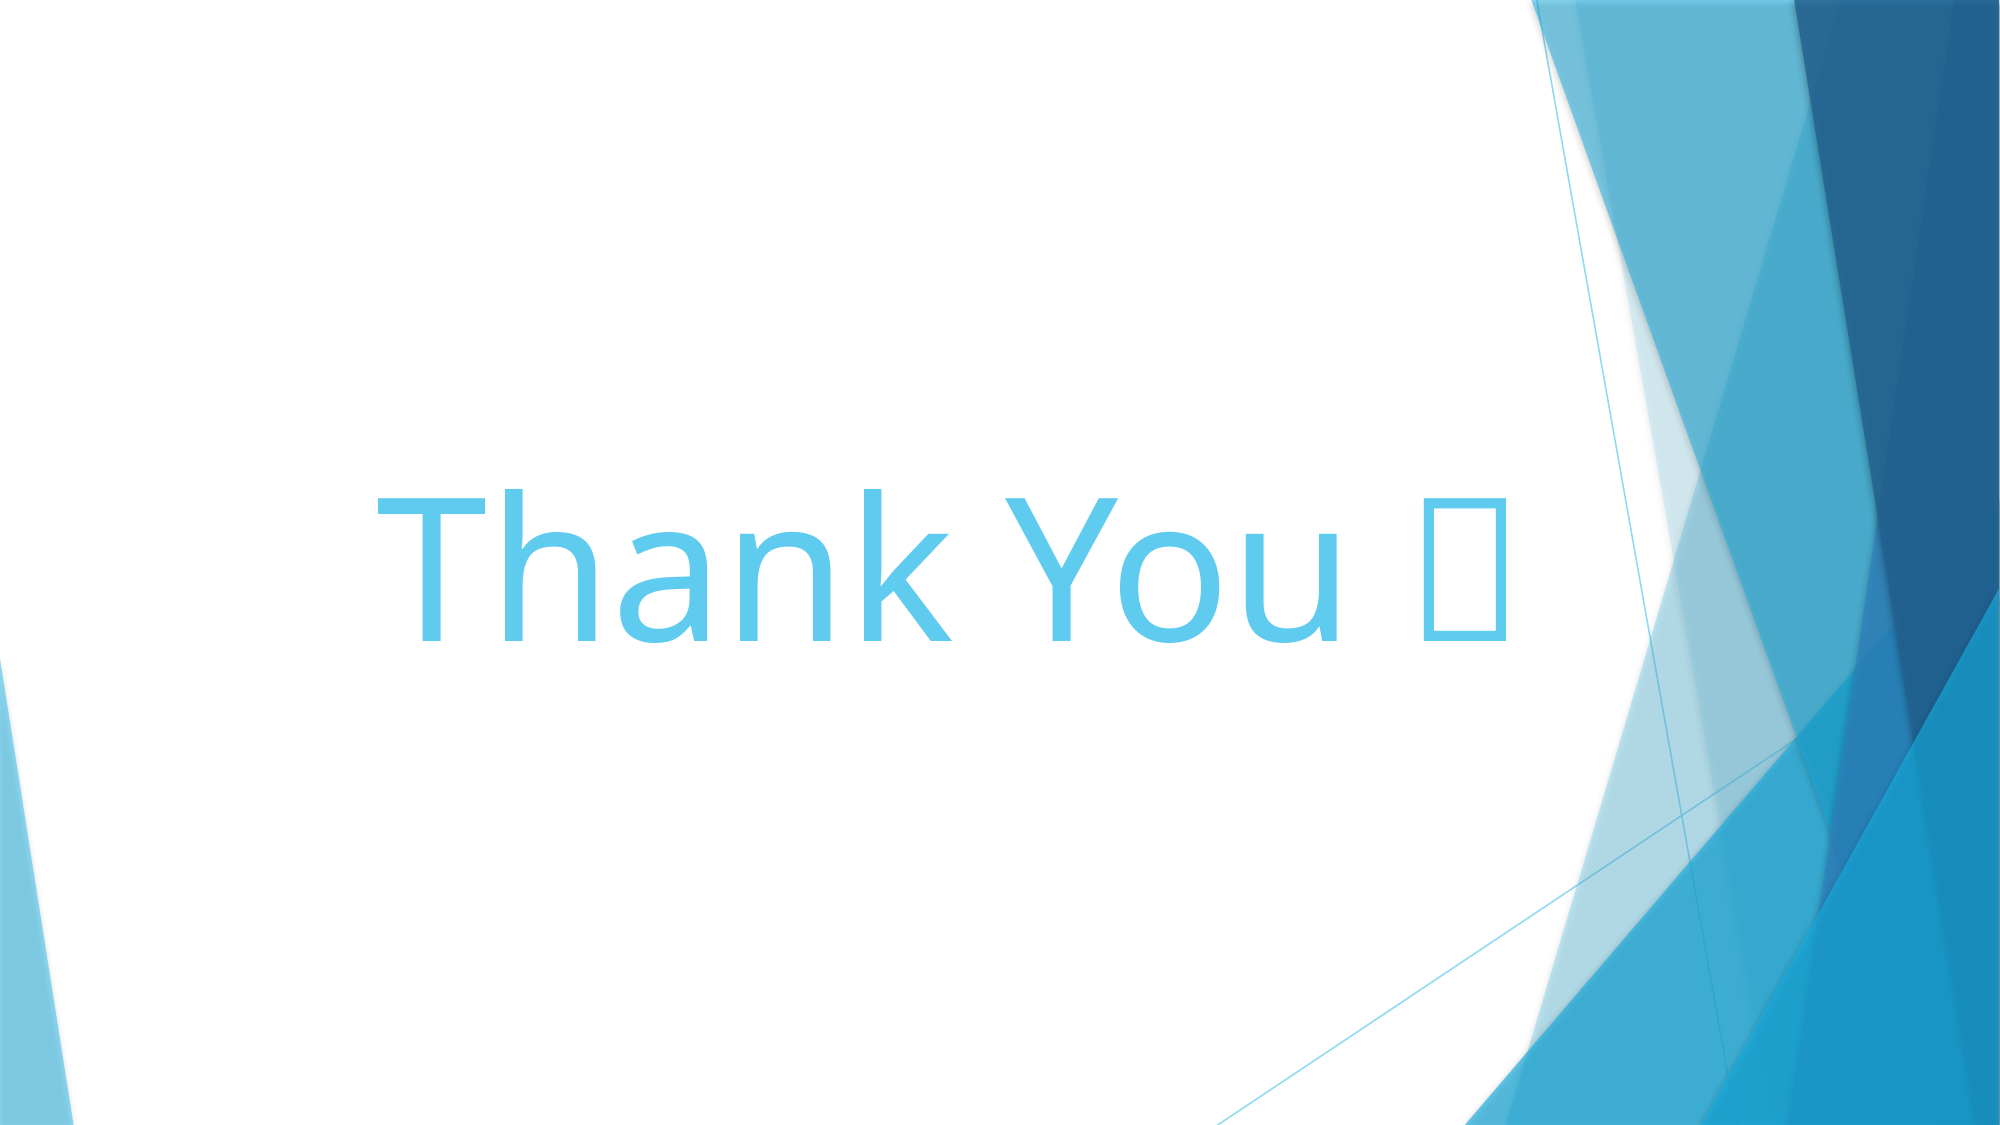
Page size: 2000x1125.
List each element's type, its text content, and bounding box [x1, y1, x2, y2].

text_box Thank You  [362, 433, 1603, 689]
